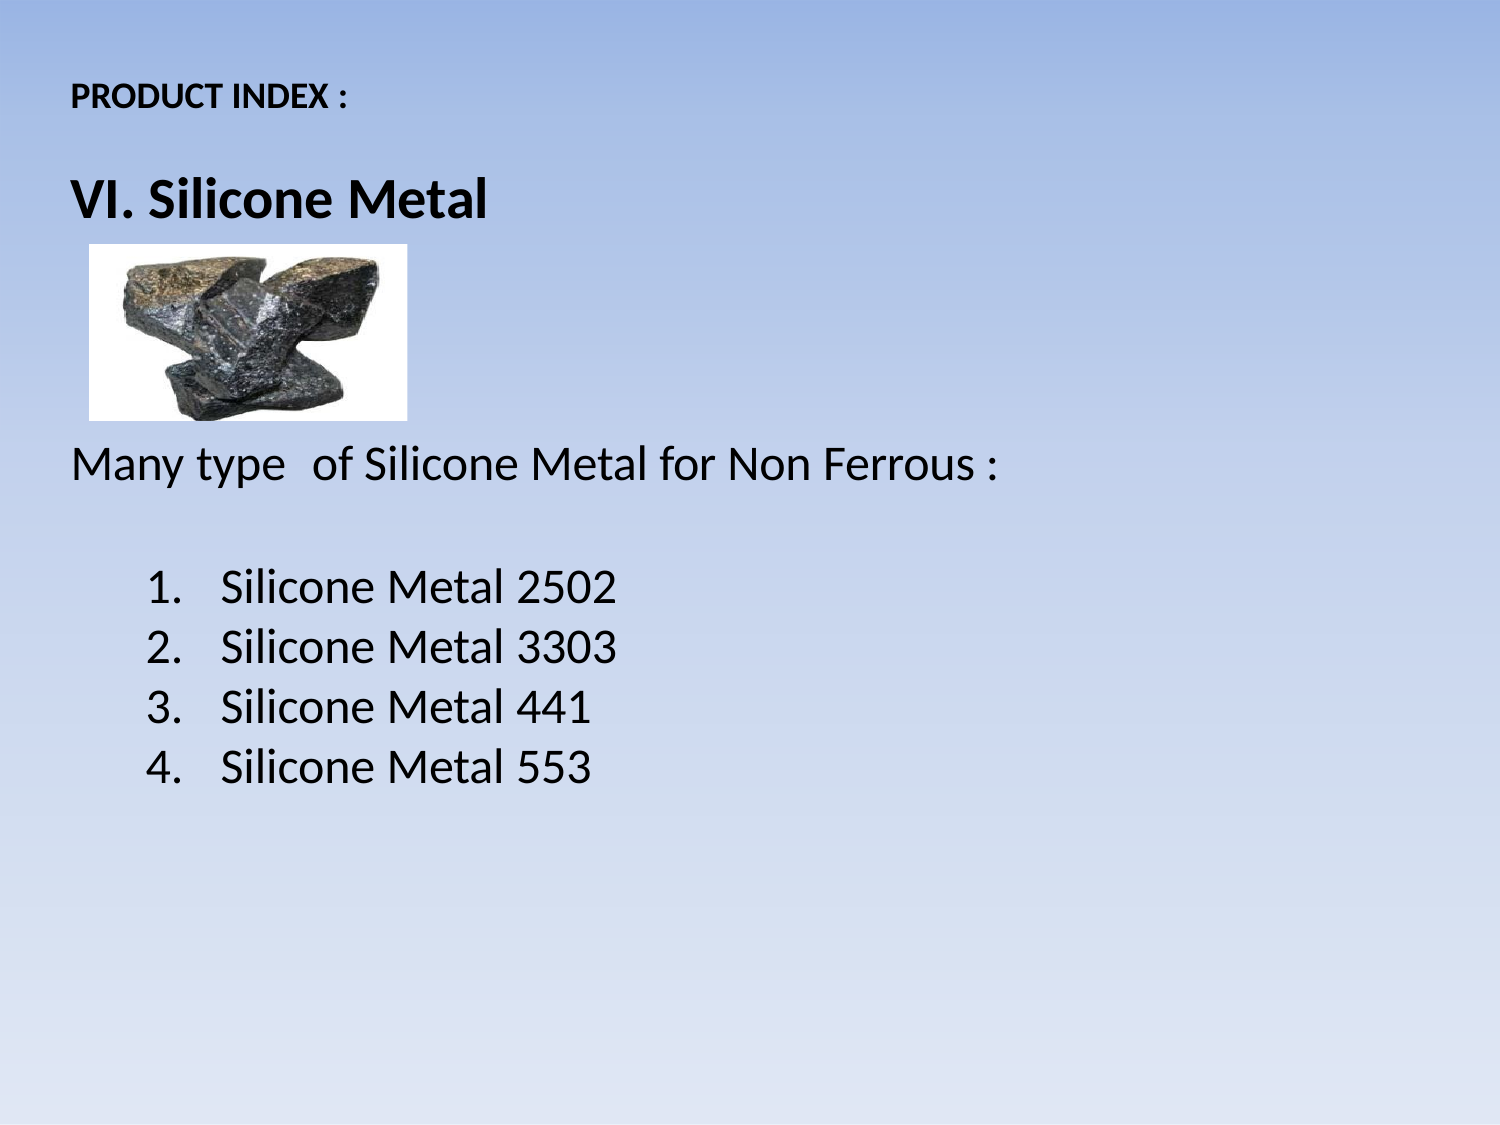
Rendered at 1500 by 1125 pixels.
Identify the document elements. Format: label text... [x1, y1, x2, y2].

title VI. Silicone Metal [68, 158, 496, 349]
text_box PRODUCT INDEX : [68, 69, 351, 117]
text_box Many type of Silicone Metal for Non Ferrous : Silicone Metal 2502 Silicone Metal 3303 Silicone Metal 441 Silicone Metal 553 [68, 428, 1007, 794]
picture [0, 0, 1500, 1125]
text_box [89, 244, 408, 421]
